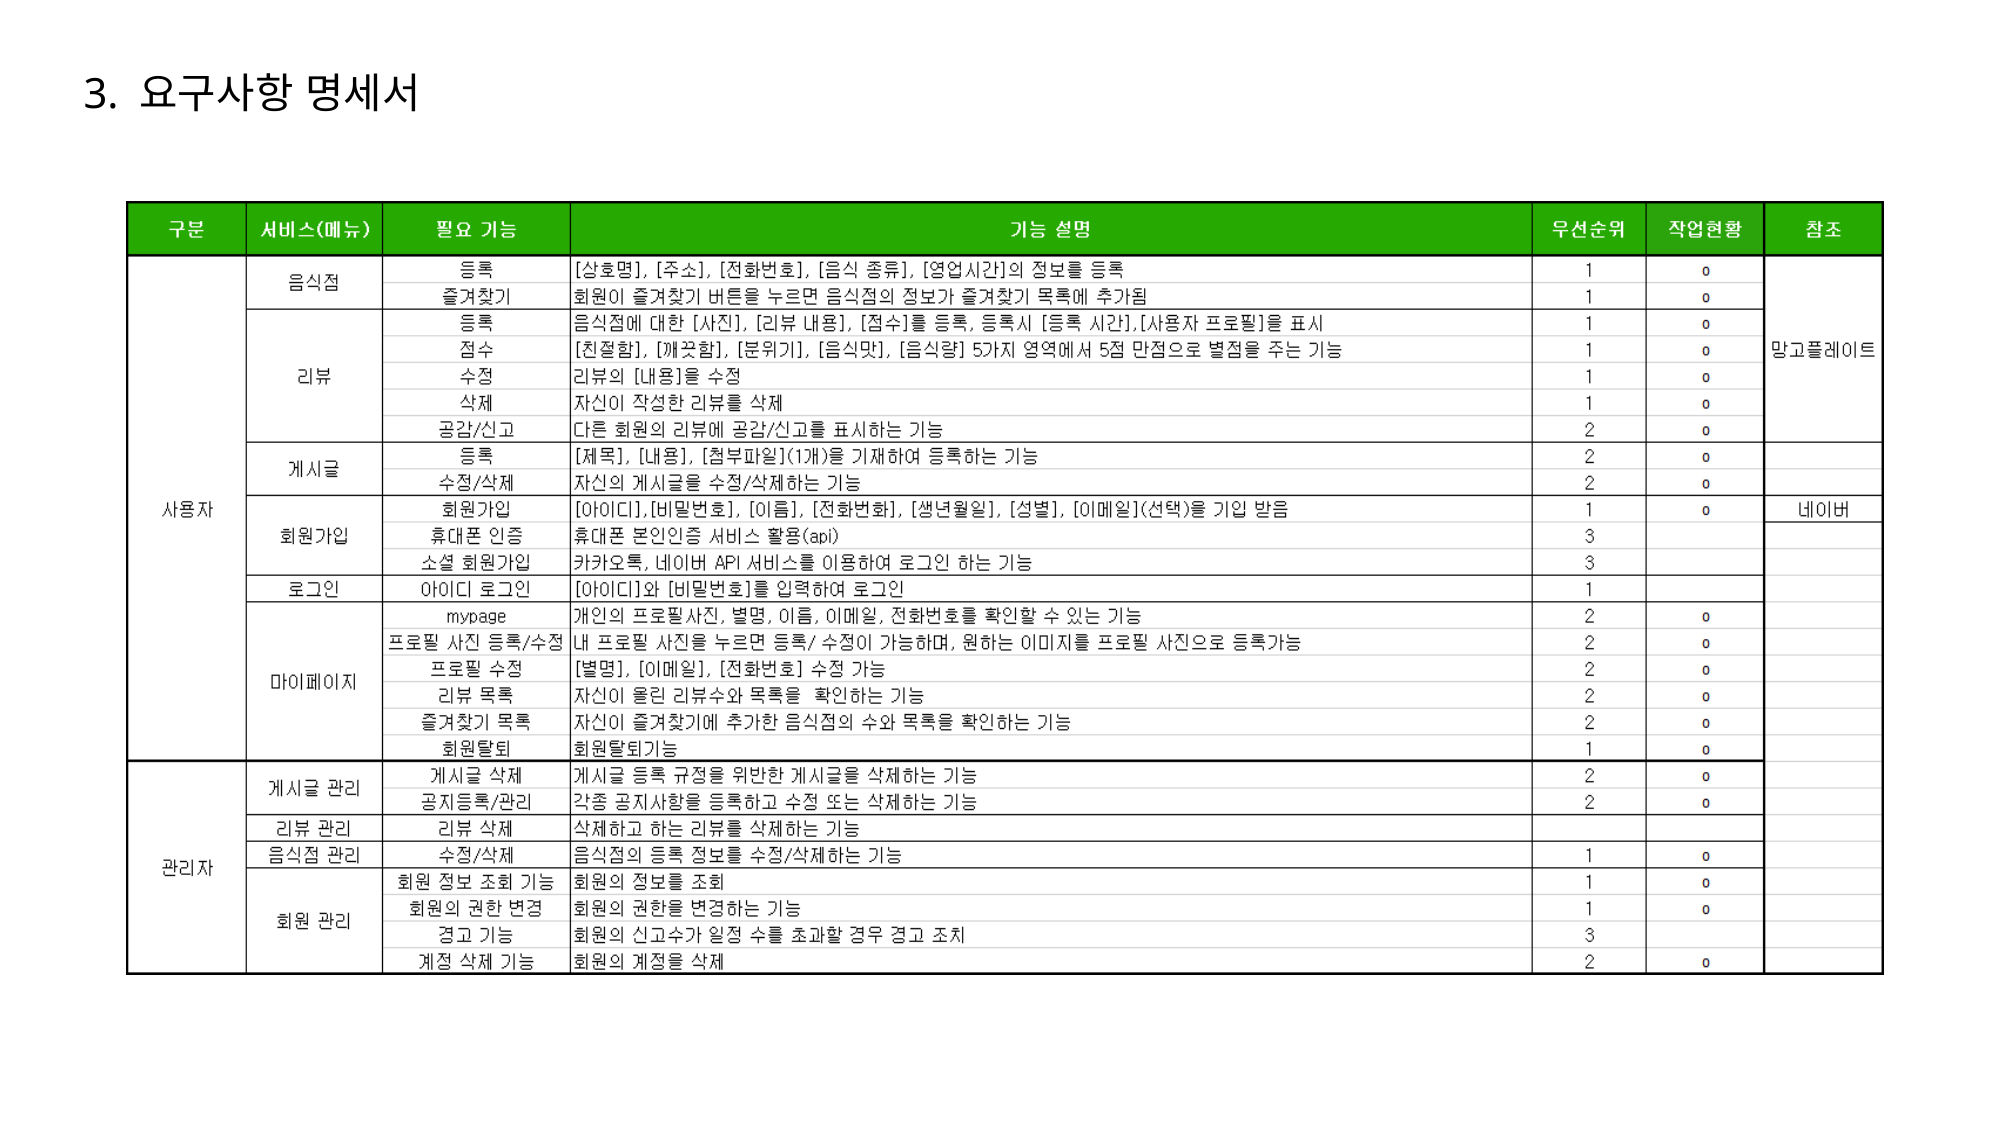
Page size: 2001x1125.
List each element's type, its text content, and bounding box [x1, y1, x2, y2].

text_box 3. 요구사항 명세서 [68, 59, 436, 124]
text_box [118, 118, 1893, 975]
picture [126, 201, 1884, 975]
text_box [143, 143, 1918, 1000]
